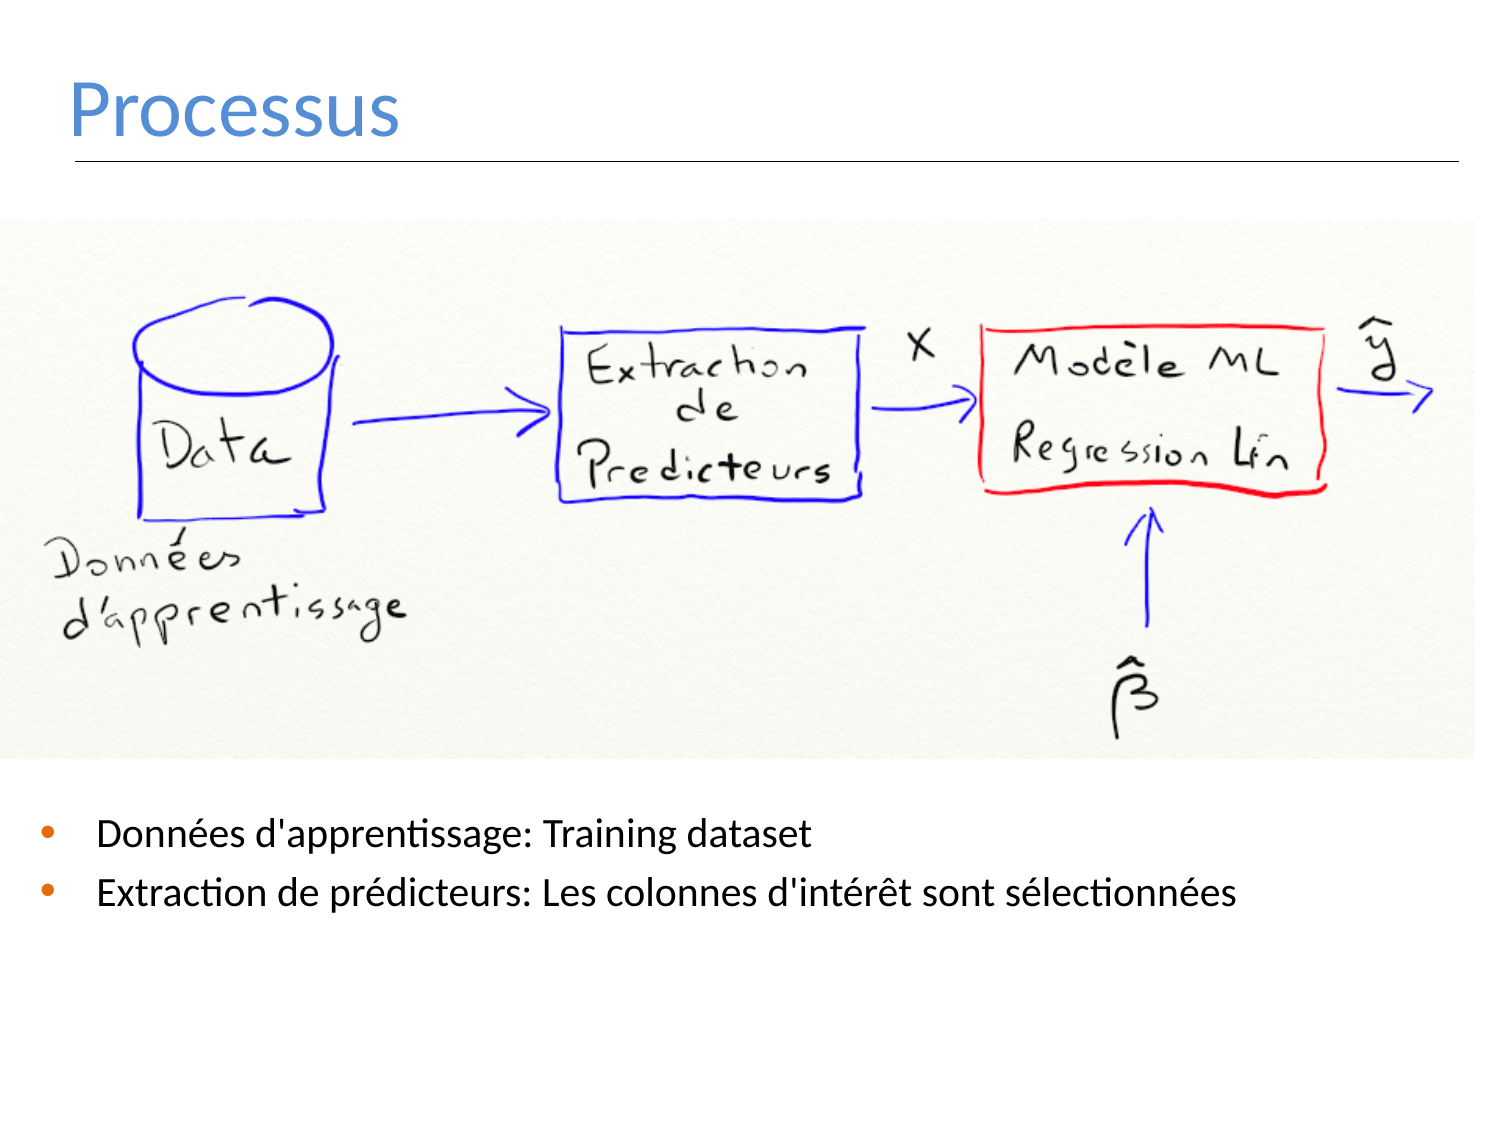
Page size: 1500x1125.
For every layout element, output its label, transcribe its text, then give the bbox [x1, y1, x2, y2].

list Données d'apprentissage: Training dataset Extraction de prédicteurs: Les colonnes d'intérêt sont sélectionnées [24, 798, 1475, 1005]
picture [0, 219, 1476, 760]
title Processus [53, 45, 1483, 161]
